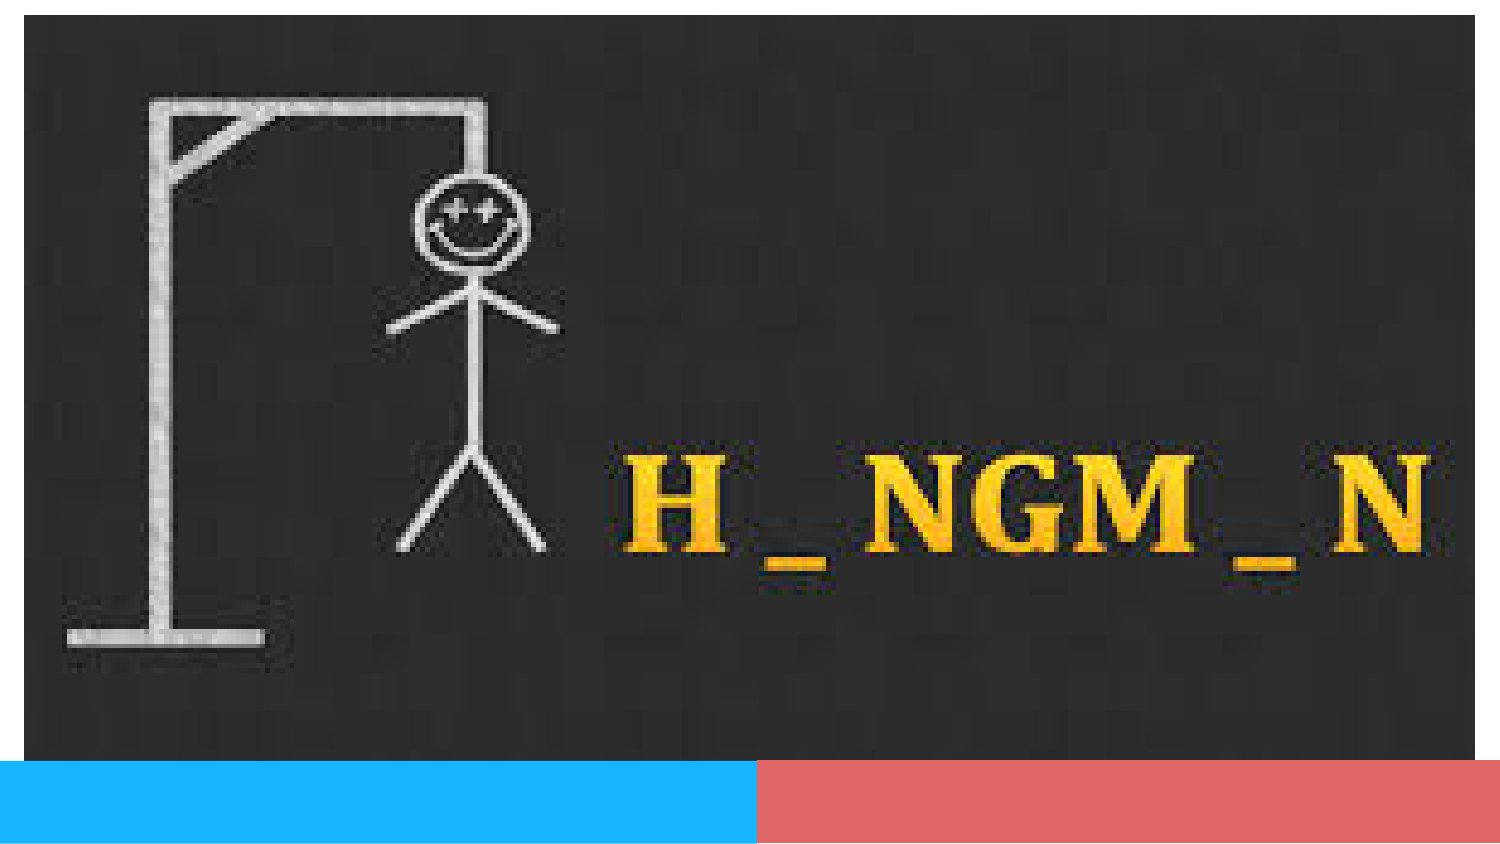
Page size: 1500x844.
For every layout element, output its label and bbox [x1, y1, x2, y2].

picture [24, 15, 1476, 760]
text_box [0, 760, 1500, 844]
